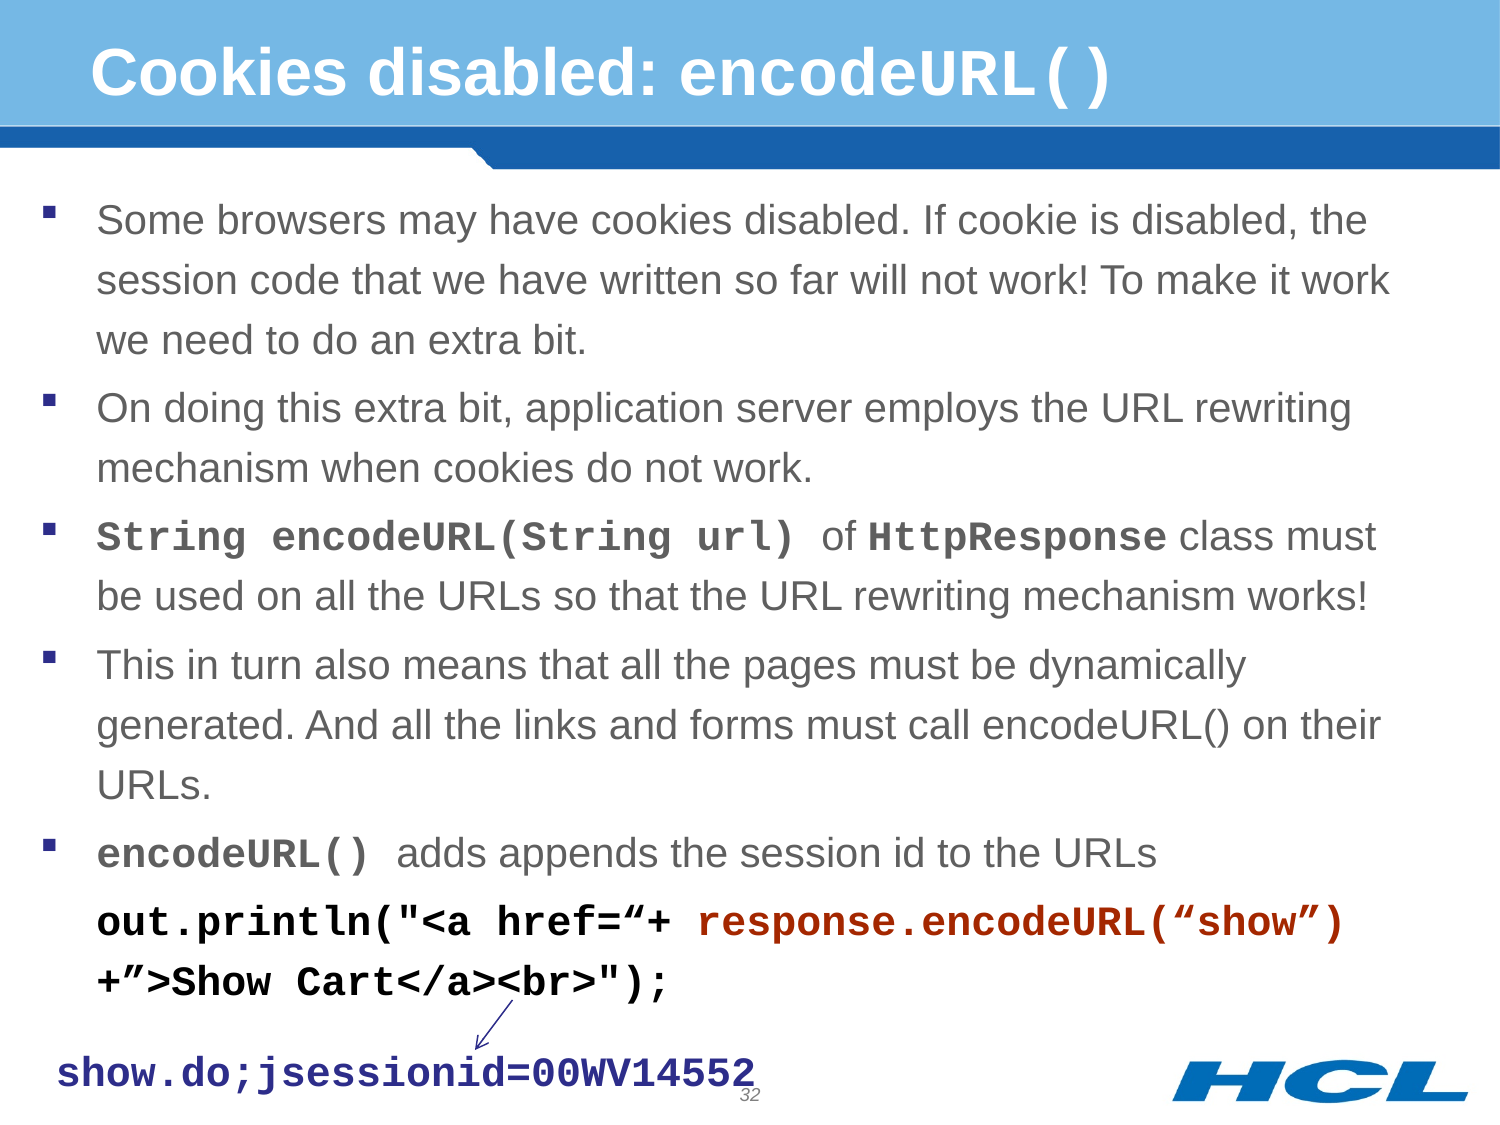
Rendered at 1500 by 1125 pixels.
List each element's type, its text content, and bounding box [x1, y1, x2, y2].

picture [1140, 1050, 1500, 1109]
title Cookies disabled: encodeURL() [74, 0, 1426, 138]
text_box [474, 999, 513, 1051]
text_box show.do;jsessionid=00WV14552 [41, 1037, 771, 1103]
list Some browsers may have cookies disabled. If cookie is disabled, the session code that we have written so far will not work! To make it work we need to do an extra bit. On doing this extra bit, application server employs the URL rewriting mechanism when cookies do not work. String encodeURL(String url) of HttpResponse class must be used on all the URLs so that the URL rewriting mechanism works! This in turn also means that all the pages must be dynamically generated. And all the links and forms must call encodeURL() on their URLs. encodeURL() adds appends the session id to the URLs out.println("<a href=“+ response.encodeURL(“show”)+”>Show Cart</a><br>"); [24, 174, 1426, 1088]
slide_number 32 [574, 1074, 926, 1115]
picture [0, 0, 1500, 188]
